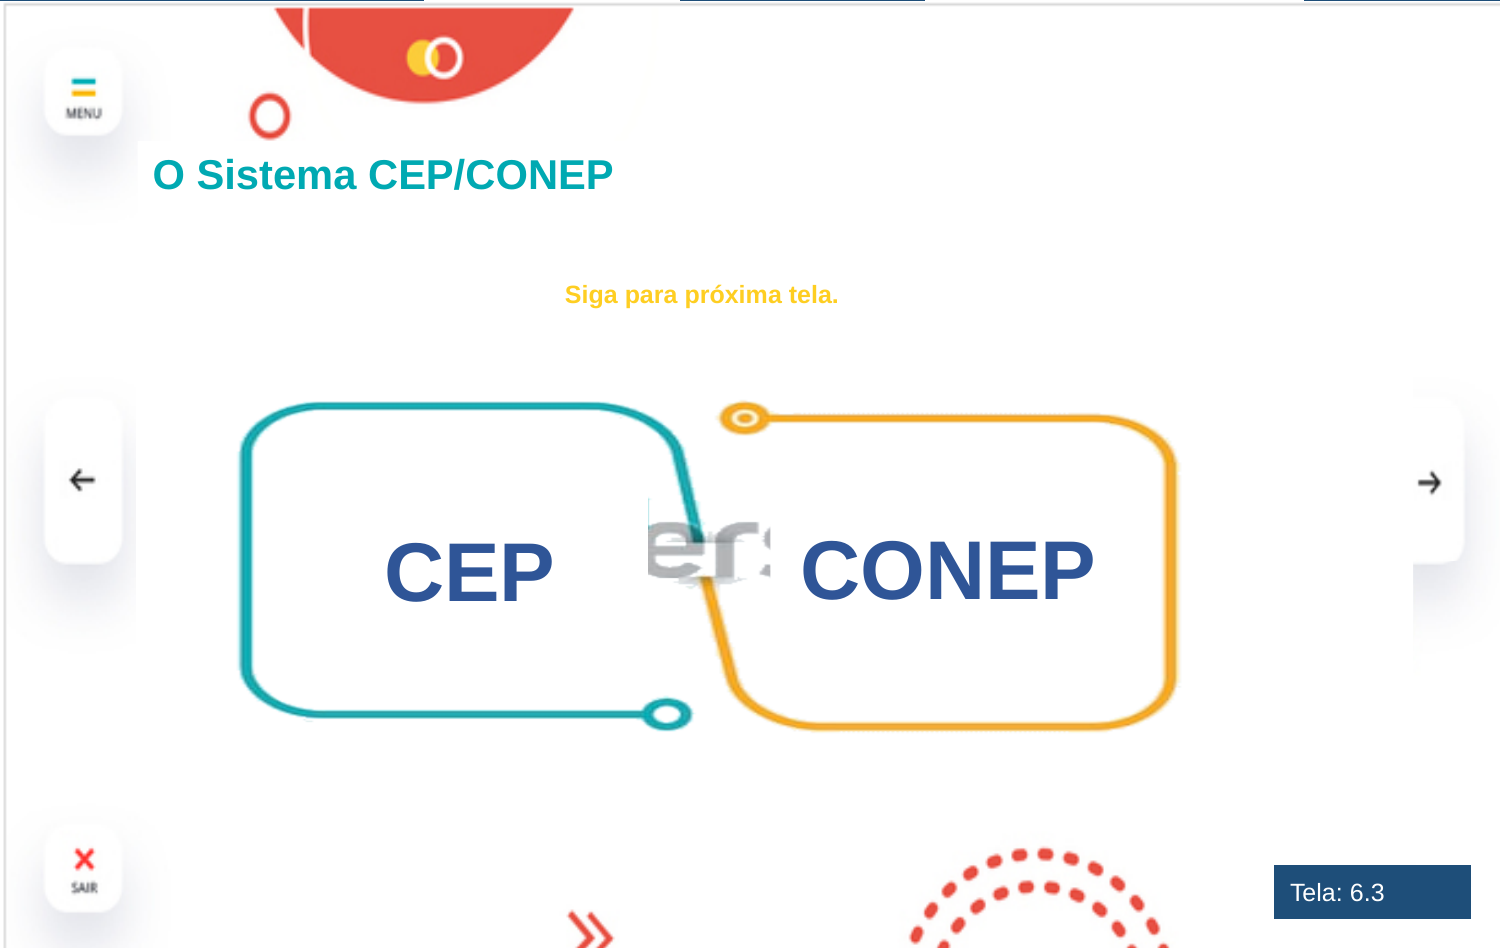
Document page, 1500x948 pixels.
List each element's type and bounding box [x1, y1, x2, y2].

text_box [0, 0, 1500, 948]
picture [1412, 406, 1471, 561]
picture [213, 358, 1256, 775]
